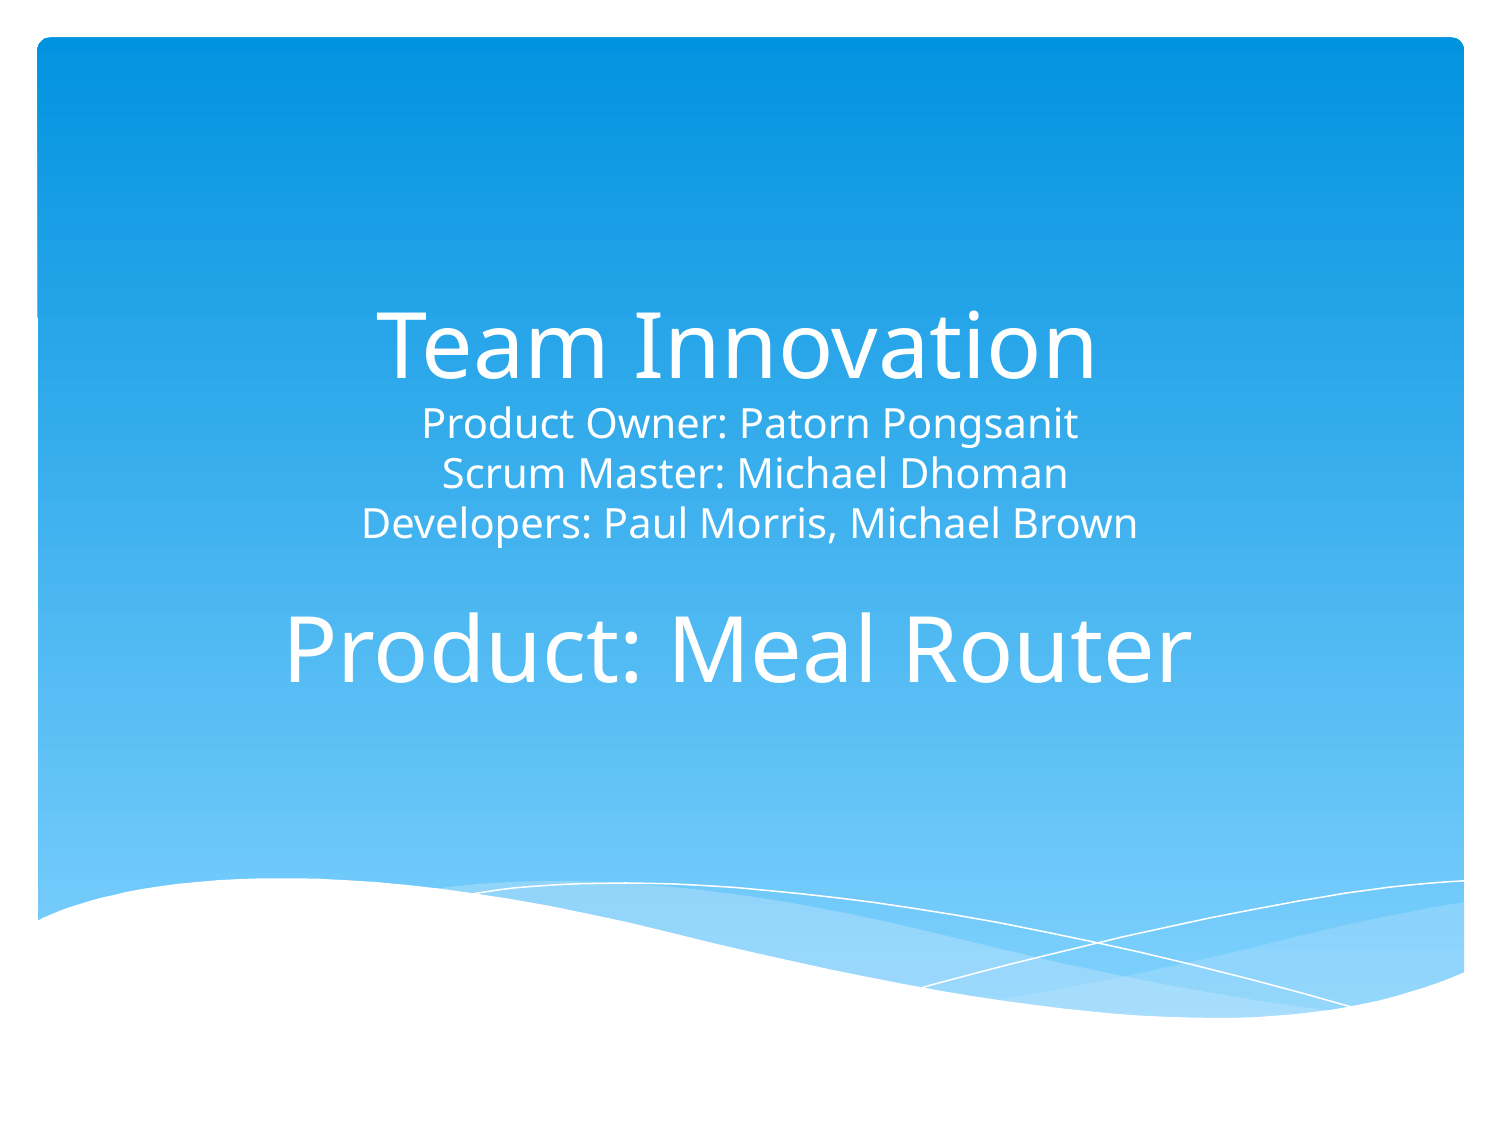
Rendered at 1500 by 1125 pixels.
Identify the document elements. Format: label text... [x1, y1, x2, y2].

subtitle Product: Meal Router [225, 583, 1275, 825]
title Team Innovation Product Owner: Patorn Pongsanit Scrum Master: Michael Dhoman Developers: Paul Morris, Michael Brown [112, 262, 1388, 555]
